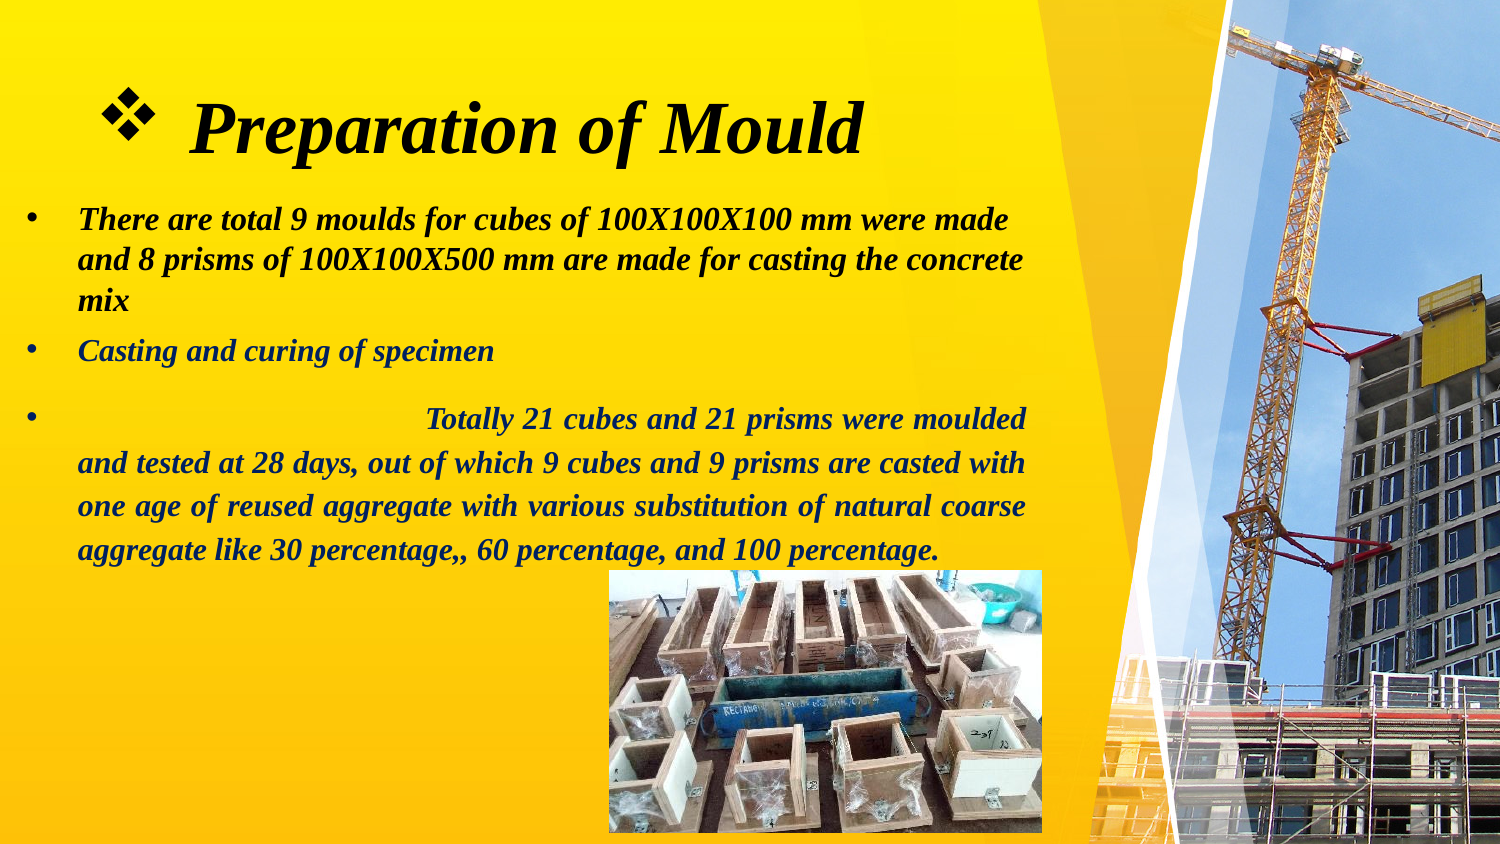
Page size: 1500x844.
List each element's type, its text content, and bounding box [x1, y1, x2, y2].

title Preparation of Mould [80, 64, 1196, 184]
list There are total 9 moulds for cubes of 100X100X100 mm were made and 8 prisms of 100X100X500 mm are made for casting the concrete mix Casting and curing of specimen Totally 21 cubes and 21 prisms were moulded and tested at 28 days, out of which 9 cubes and 9 prisms are casted with one age of reused aggregate with various substitution of natural coarse aggregate like 30 percentage,, 60 percentage, and 100 percentage. [11, 189, 1042, 616]
picture [0, 0, 1500, 844]
